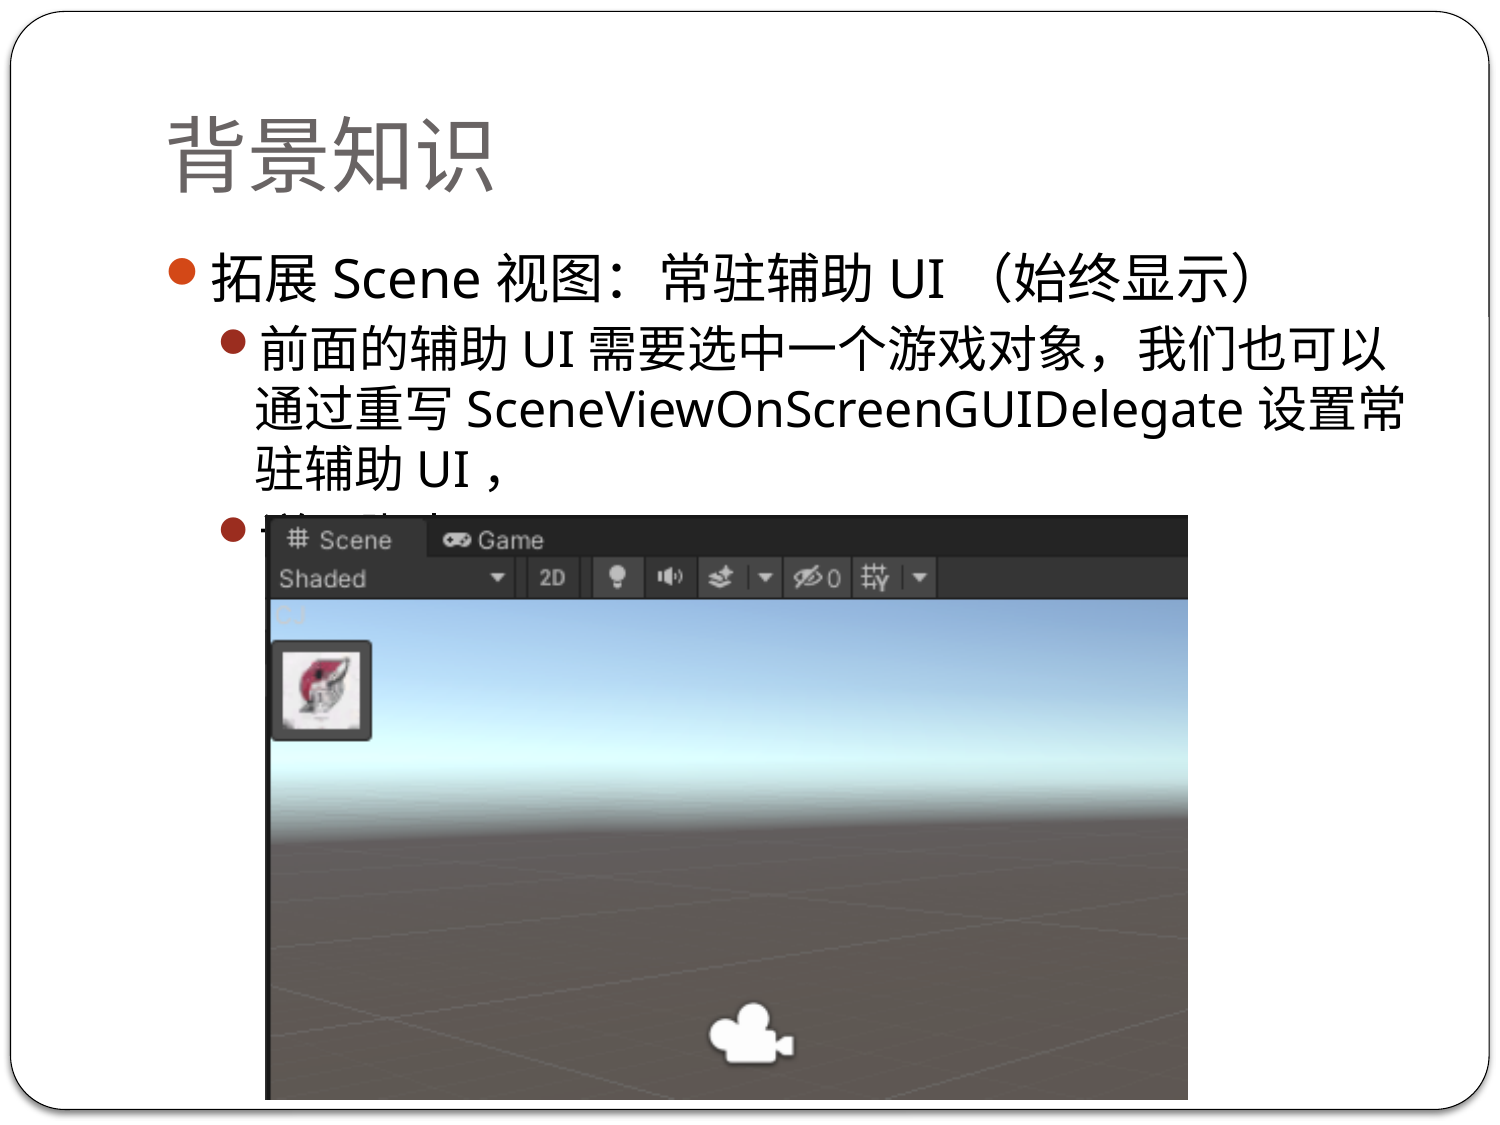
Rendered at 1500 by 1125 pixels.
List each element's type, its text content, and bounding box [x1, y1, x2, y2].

title 背景知识 [150, 30, 1425, 219]
picture [265, 514, 1188, 1100]
list 拓展Scene视图：常驻辅助UI（始终显示） 前面的辅助UI需要选中一个游戏对象，我们也可以通过重写SceneViewOnScreenGUIDelegate设置常驻辅助UI， 详见脚本Script_Exp0212 [150, 237, 1425, 988]
